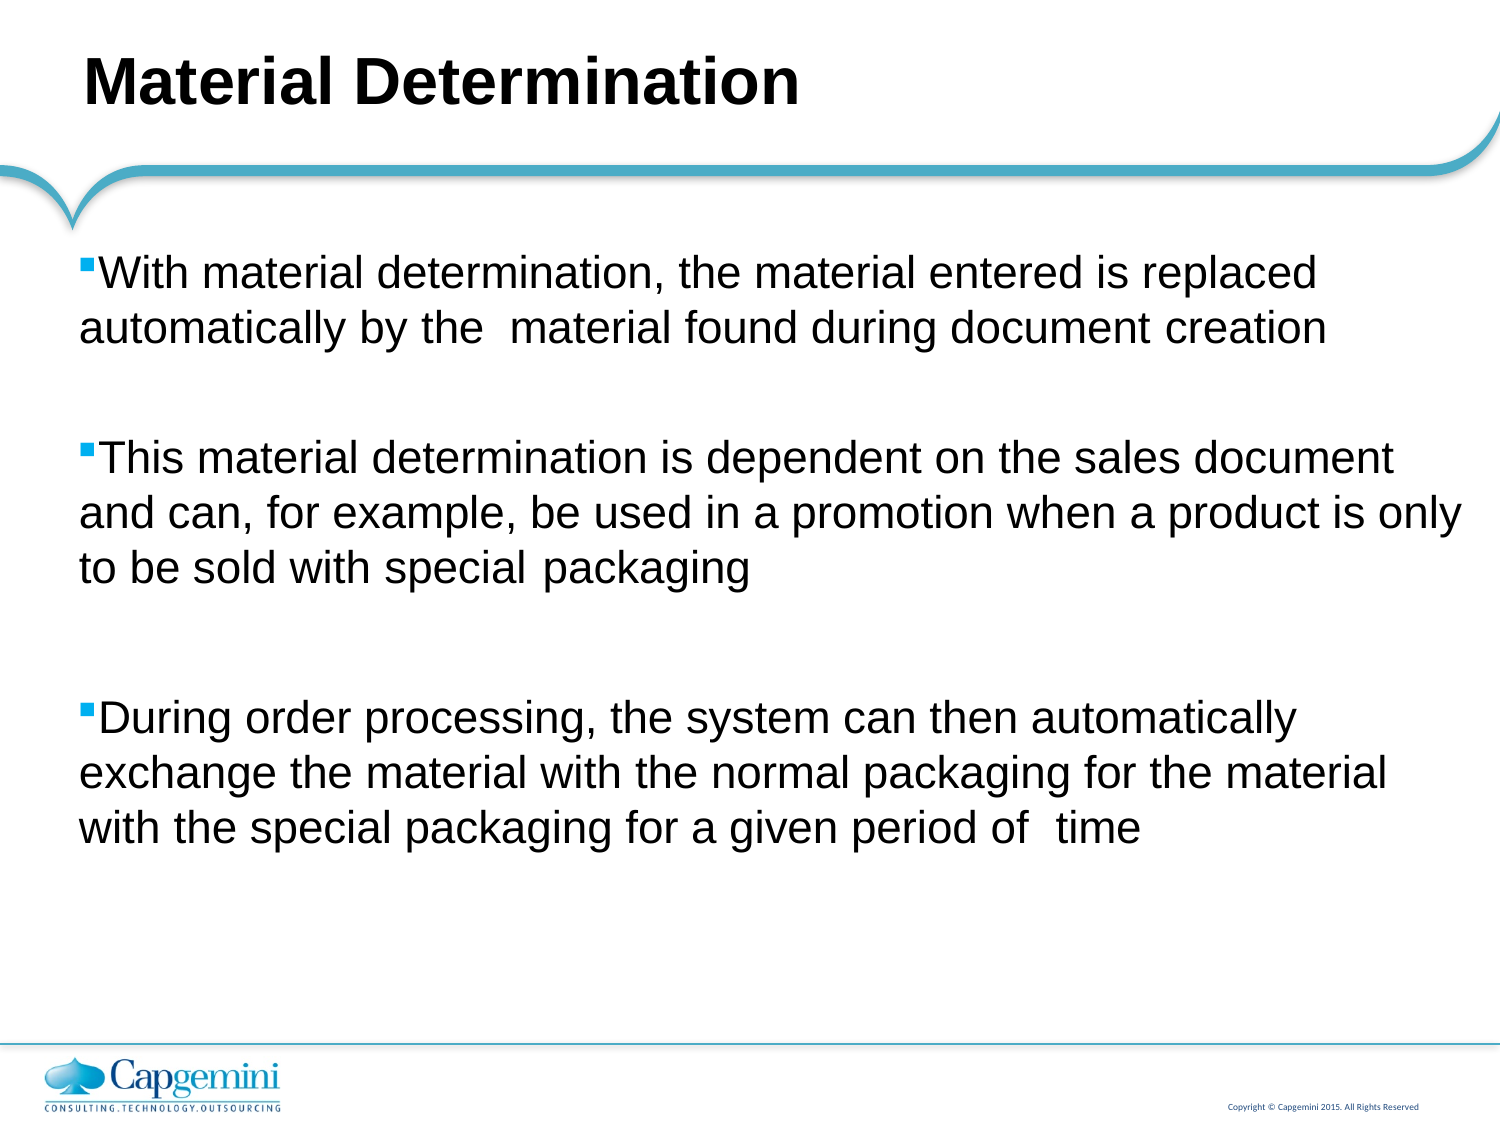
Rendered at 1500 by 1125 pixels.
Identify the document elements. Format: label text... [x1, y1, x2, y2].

title Material Determination [76, 37, 1500, 226]
list With material determination, the material entered is replaced automatically by the material found during document creation This material determination is dependent on the sales document and can, for example, be used in a promotion when a product is only to be sold with special packaging During order processing, the system can then automatically exchange the material with the normal packaging for the material with the special packaging for a given period of time [76, 242, 1476, 917]
picture [44, 1056, 281, 1113]
